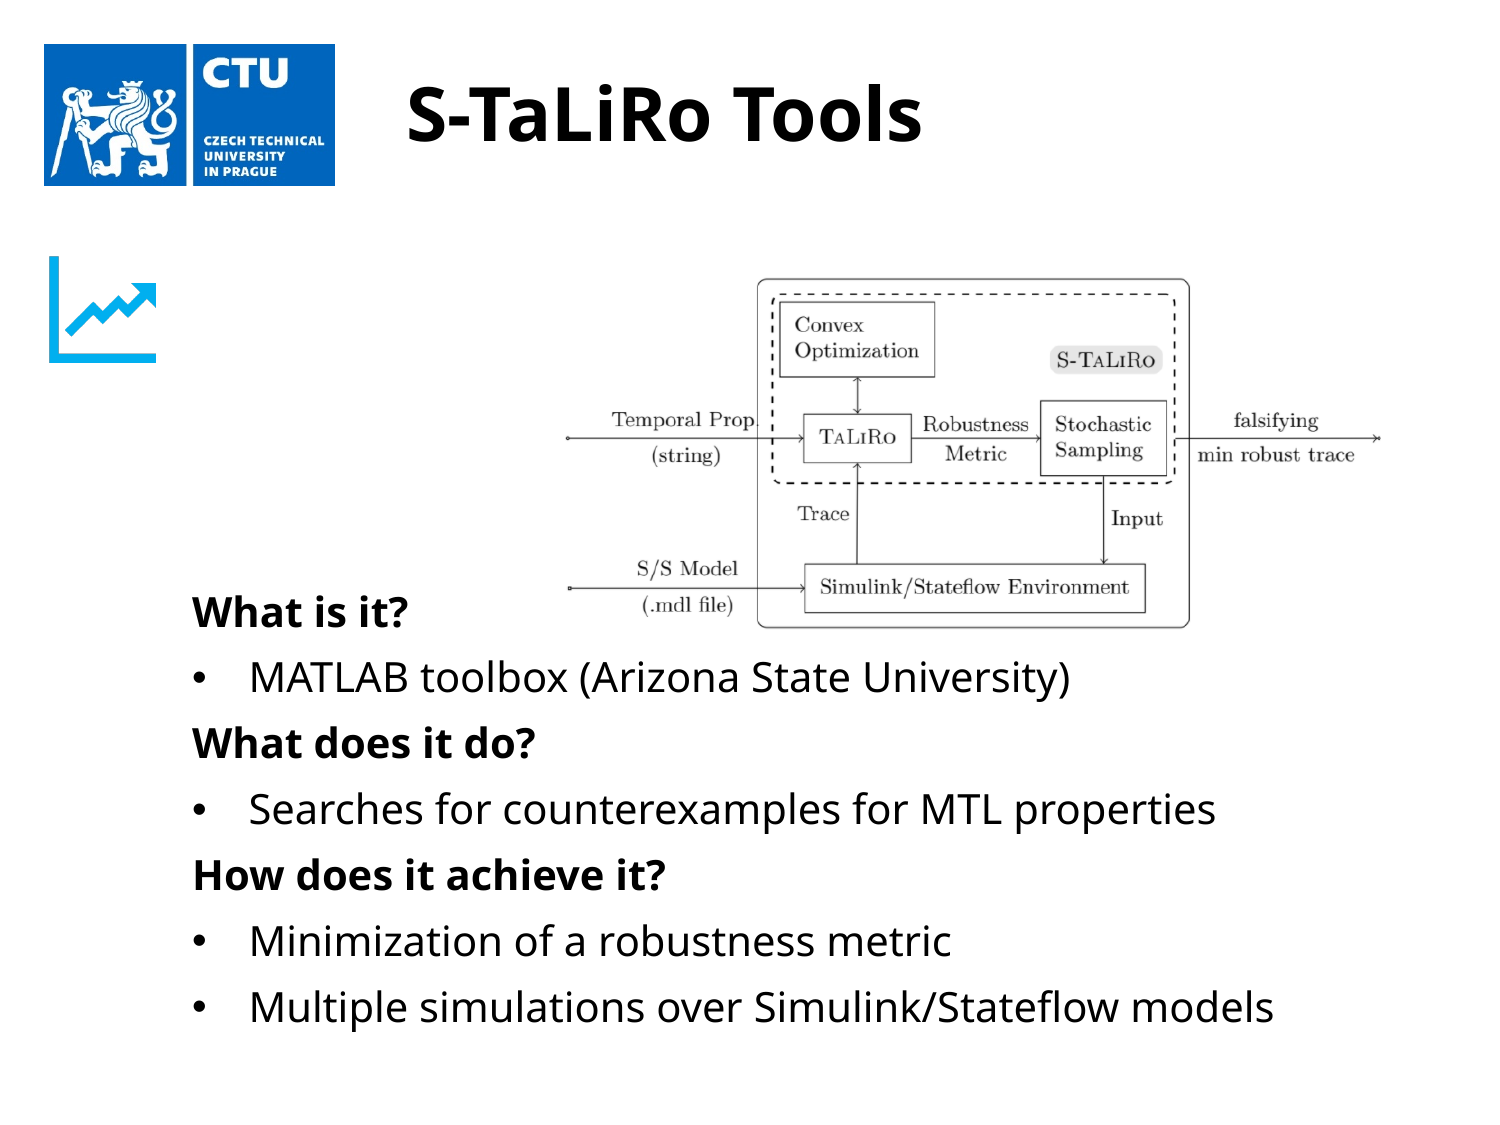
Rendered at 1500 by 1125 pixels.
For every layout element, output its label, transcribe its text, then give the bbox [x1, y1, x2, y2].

picture [44, 44, 335, 186]
text_box S-TaLiRo Tools [391, 69, 1417, 180]
picture [27, 234, 178, 385]
list What is it? MATLAB toolbox (Arizona State University) What does it do? Searches for counterexamples for MTL properties How does it achieve it? Minimization of a robustness metric Multiple simulations over Simulink/Stateflow models [177, 314, 1456, 1081]
picture [535, 220, 1417, 649]
